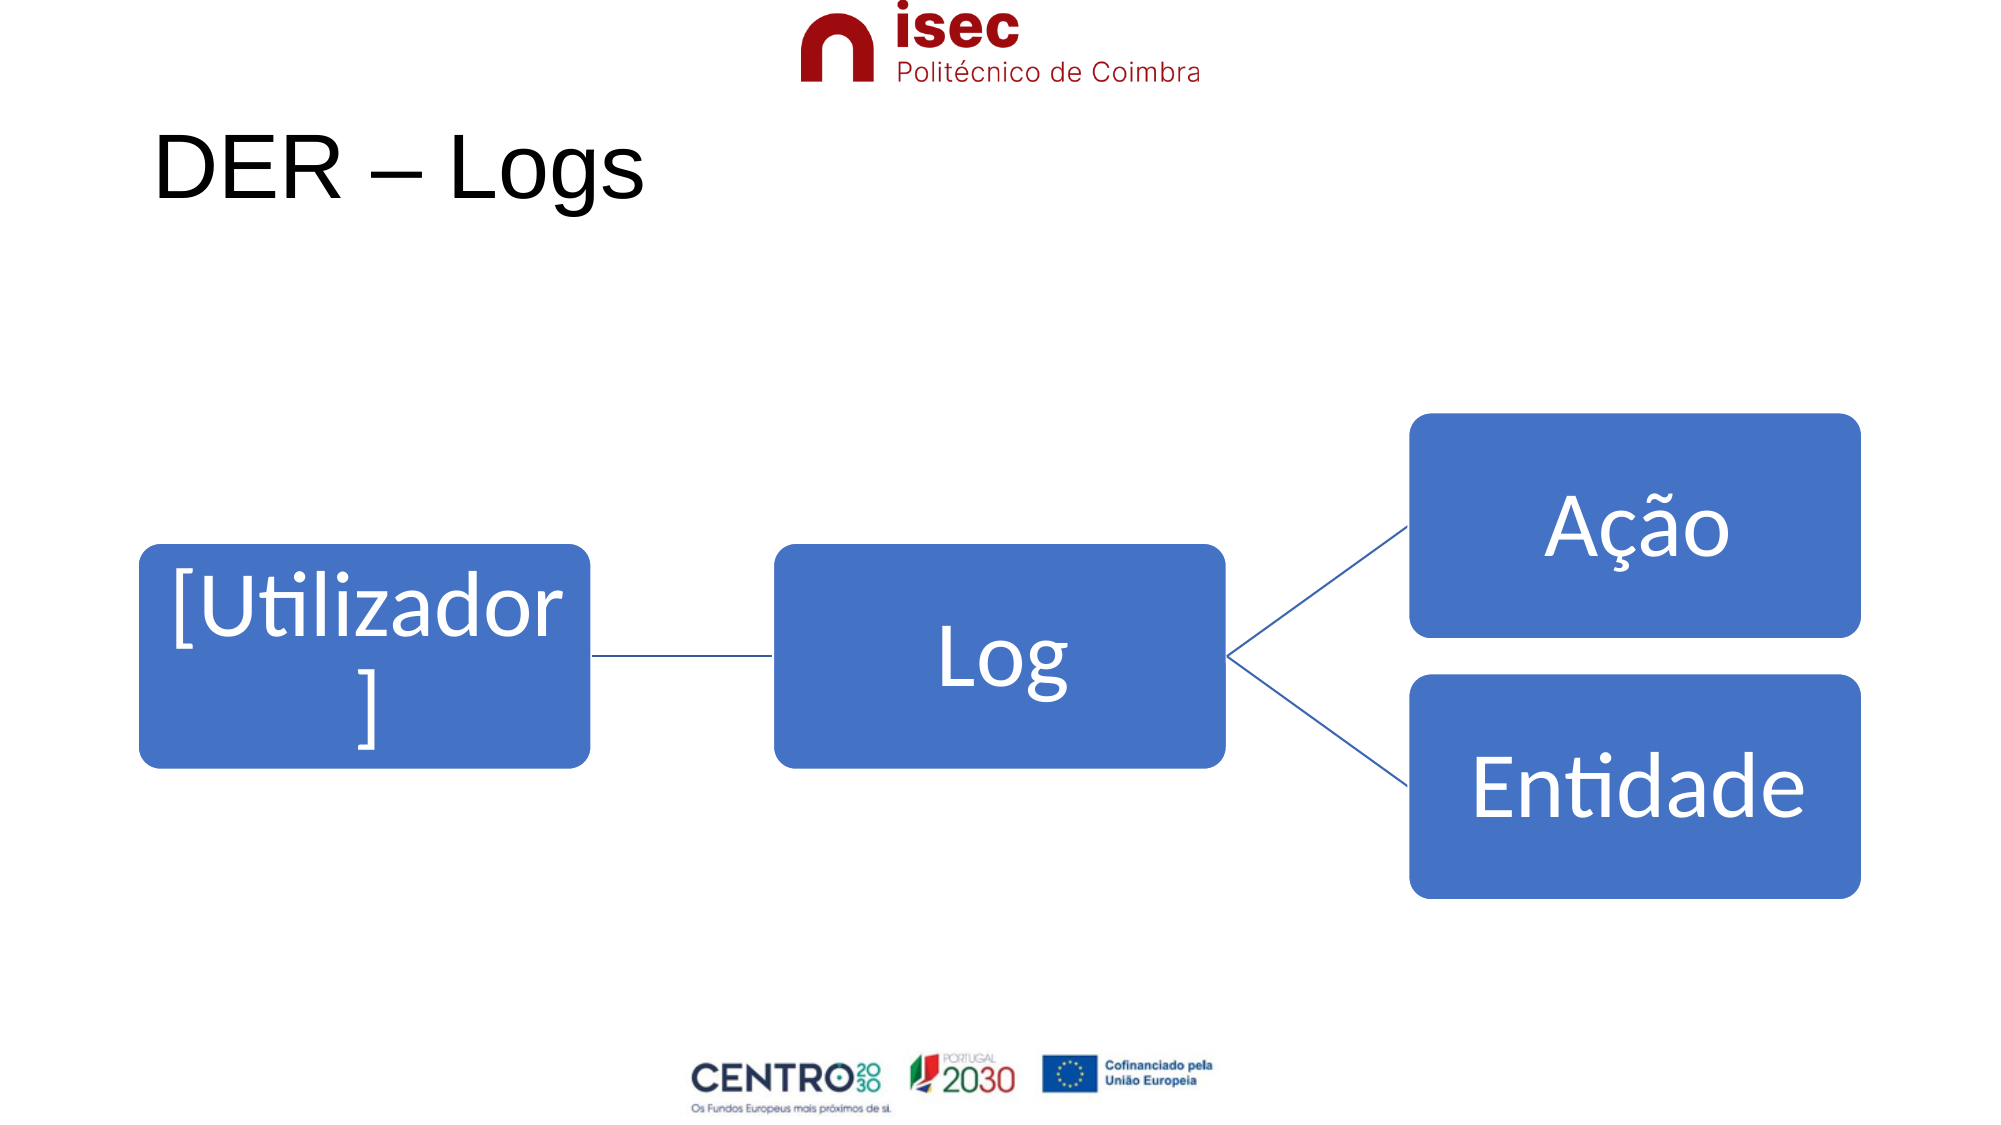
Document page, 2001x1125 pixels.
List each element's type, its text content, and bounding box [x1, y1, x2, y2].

title DER – Logs [137, 59, 1863, 278]
picture [677, 1038, 1242, 1125]
picture [801, 0, 1199, 82]
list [137, 299, 1863, 1014]
